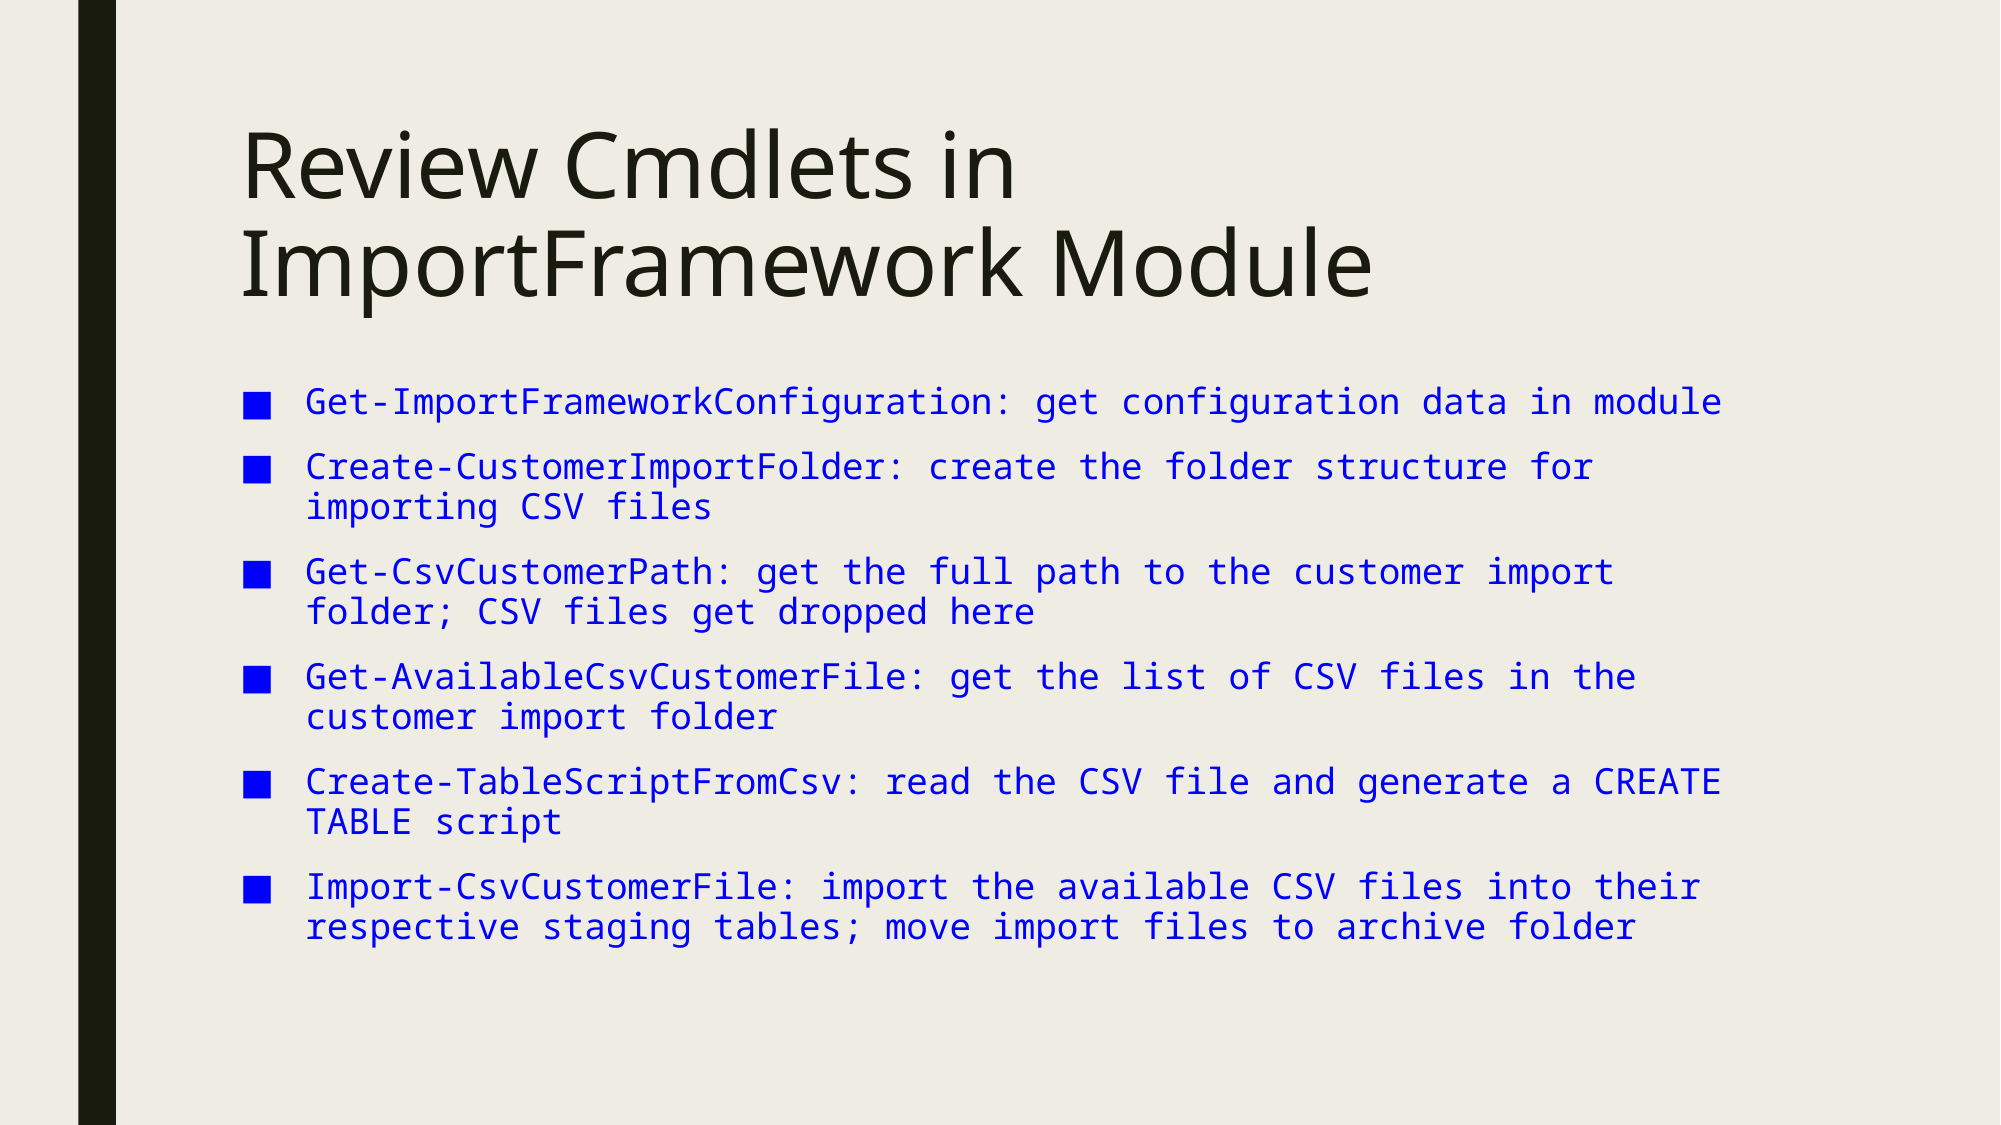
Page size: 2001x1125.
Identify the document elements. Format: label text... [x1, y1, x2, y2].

list Get-ImportFrameworkConfiguration: get configuration data in module Create-CustomerImportFolder: create the folder structure for importing CSV files Get-CsvCustomerPath: get the full path to the customer import folder; CSV files get dropped here Get-AvailableCsvCustomerFile: get the list of CSV files in the customer import folder Create-TableScriptFromCsv: read the CSV file and generate a CREATE TABLE script Import-CsvCustomerFile: import the available CSV files into their respective staging tables; move import files to archive folder [225, 375, 1800, 963]
title Review Cmdlets in ImportFramework Module [225, 112, 1800, 357]
